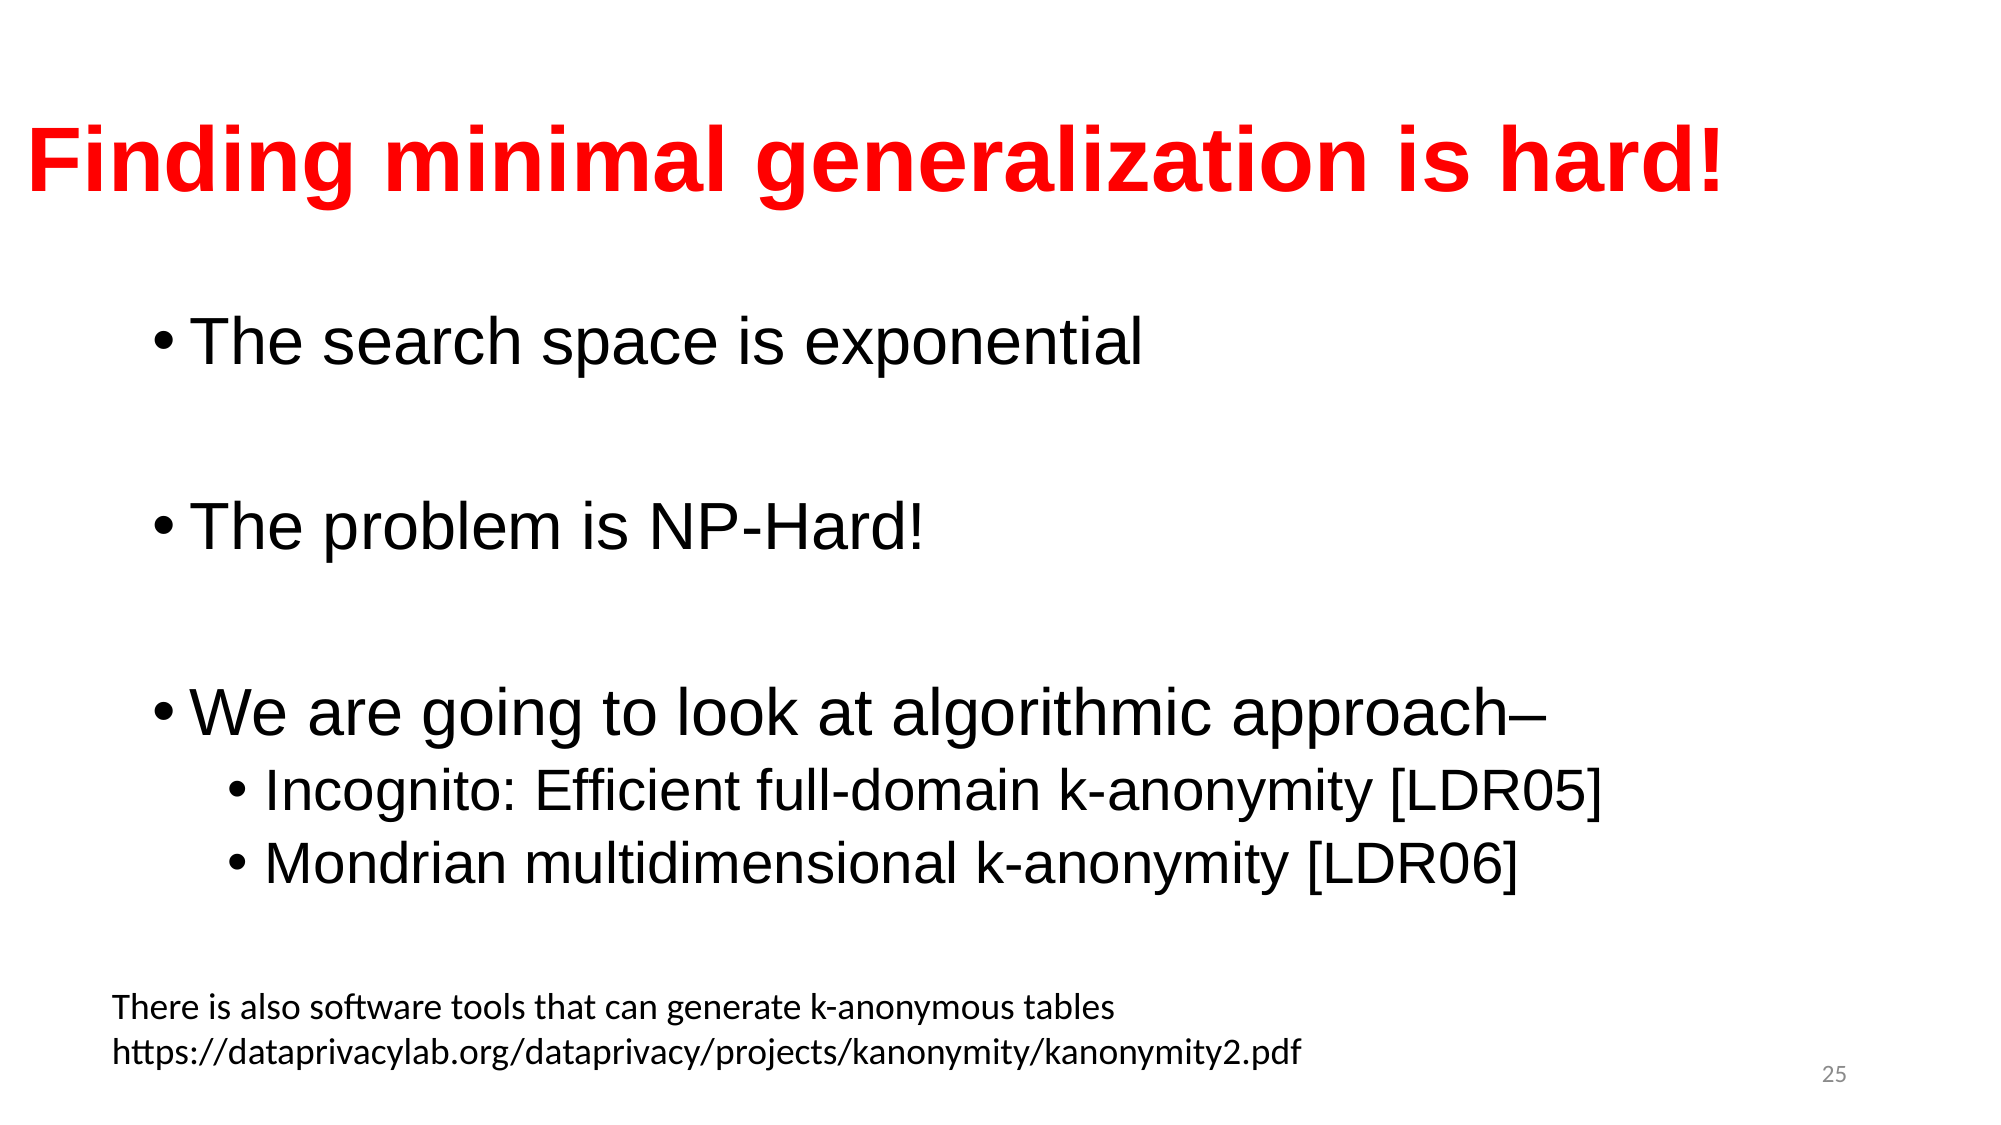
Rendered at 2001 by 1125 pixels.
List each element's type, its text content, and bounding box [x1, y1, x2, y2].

text_box There is also software tools that can generate k-anonymous tables https://dataprivacylab.org/dataprivacy/projects/kanonymity/kanonymity2.pdf [97, 974, 1592, 1080]
title Finding minimal generalization is hard! [11, 52, 1989, 271]
list The search space is exponential The problem is NP-Hard! We are going to look at algorithmic approach– Incognito: Efficient full-domain k-anonymity [LDR05] Mondrian multidimensional k-anonymity [LDR06] [137, 299, 1863, 1014]
slide_number 25 [1412, 1042, 1863, 1103]
